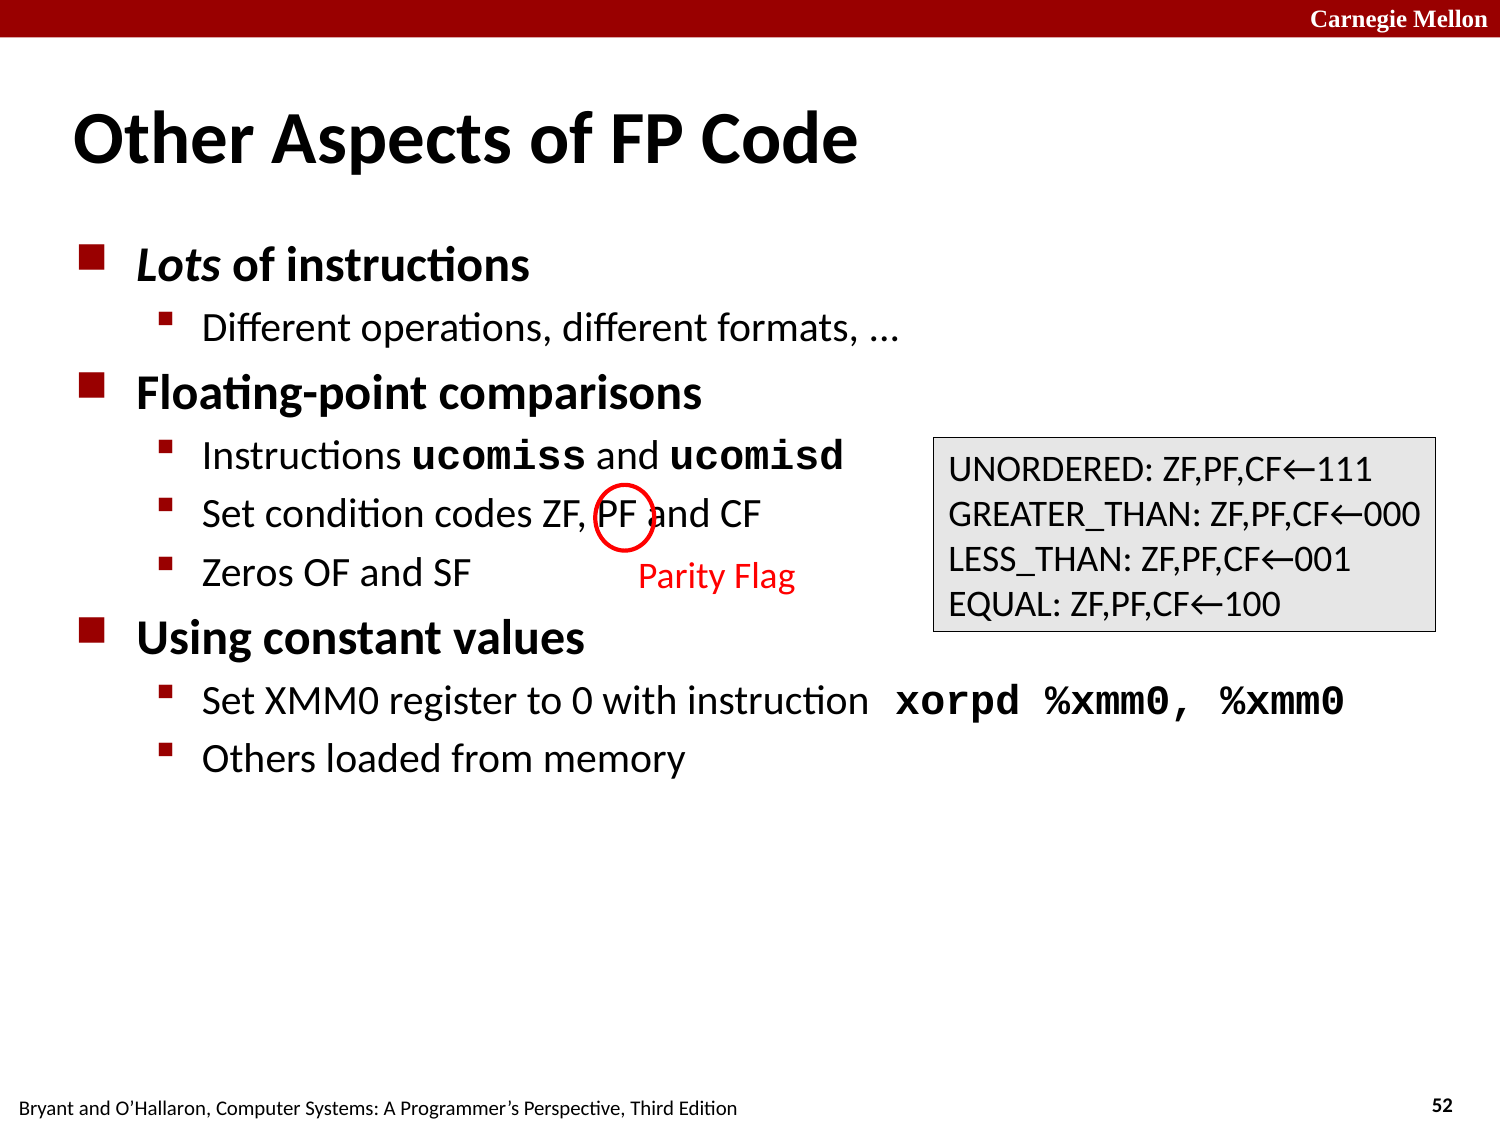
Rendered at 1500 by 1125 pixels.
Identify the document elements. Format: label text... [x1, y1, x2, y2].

list Lots of instructions Different operations, different formats, ... Floating-point comparisons Instructions ucomiss and ucomisd Set condition codes ZF, PF and CF Zeros OF and SF Using constant values Set XMM0 register to 0 with instruction xorpd %xmm0, %xmm0 Others loaded from memory [64, 223, 1414, 1040]
title Other Aspects of FP Code [58, 71, 1305, 197]
text_box UNORDERED: ZF,PF,CF←111 GREATER_THAN: ZF,PF,CF←000 LESS_THAN: ZF,PF,CF←001 EQUAL: ZF,PF,CF←100 [933, 437, 1436, 632]
text_box Parity Flag [623, 543, 811, 604]
text_box [595, 484, 655, 551]
